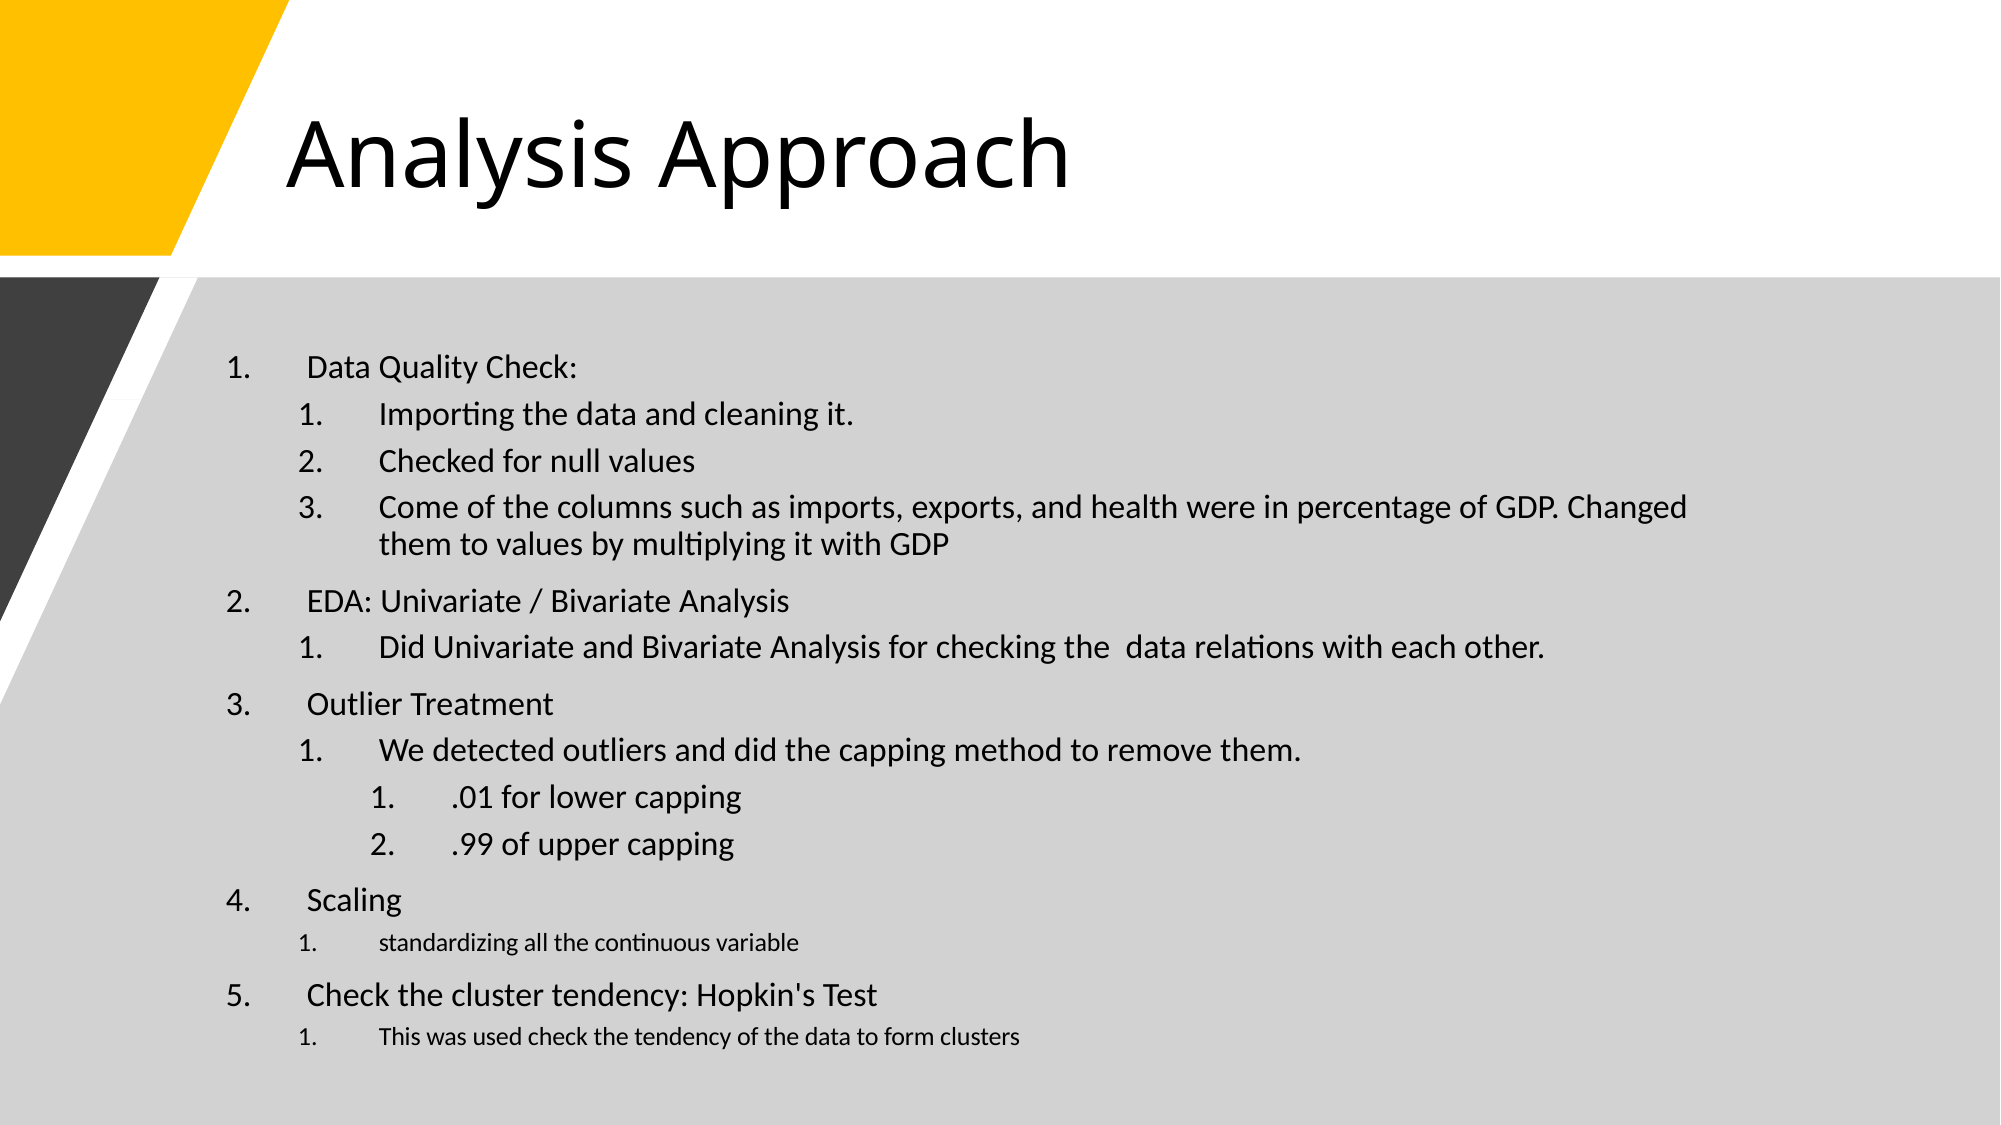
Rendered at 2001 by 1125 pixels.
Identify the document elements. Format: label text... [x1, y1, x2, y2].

text_box [0, 0, 291, 257]
title Analysis Approach [271, 60, 1808, 255]
list Data Quality Check: Importing the data and cleaning it. Checked for null values Come of the columns such as imports, exports, and health were in percentage of GDP. Changed them to values by multiplying it with GDP EDA: Univariate / Bivariate Analysis Did Univariate and Bivariate Analysis for checking the data relations with each other. Outlier Treatment We detected outliers and did the capping method to remove them. .01 for lower capping .99 of upper capping Scaling standardizing all the continuous variable Check the cluster tendency: Hopkin's Test This was used check the tendency of the data to form clusters [210, 342, 1756, 1065]
text_box [0, 276, 162, 622]
text_box [0, 276, 2000, 1125]
